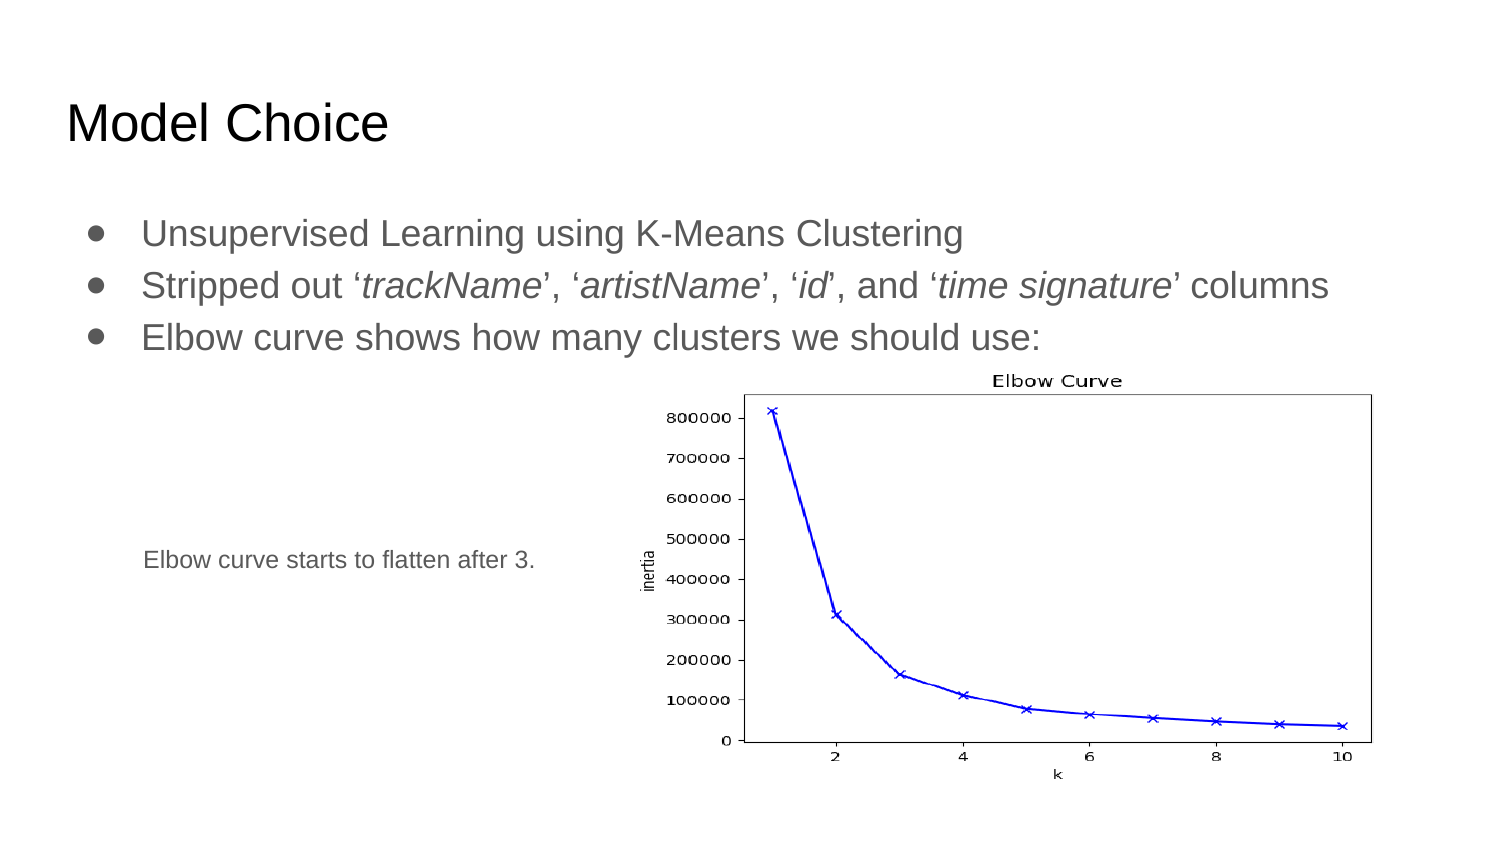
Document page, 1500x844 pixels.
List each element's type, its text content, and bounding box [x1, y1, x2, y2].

text_box Elbow curve starts to flatten after 3. [128, 528, 568, 595]
title Model Choice [51, 72, 1449, 167]
list Unsupervised Learning using K-Means Clustering Stripped out ‘trackName’, ‘artistName’, ‘id’, and ‘time signature’ columns Elbow curve shows how many clusters we should use: [51, 187, 1449, 798]
picture [628, 364, 1383, 792]
